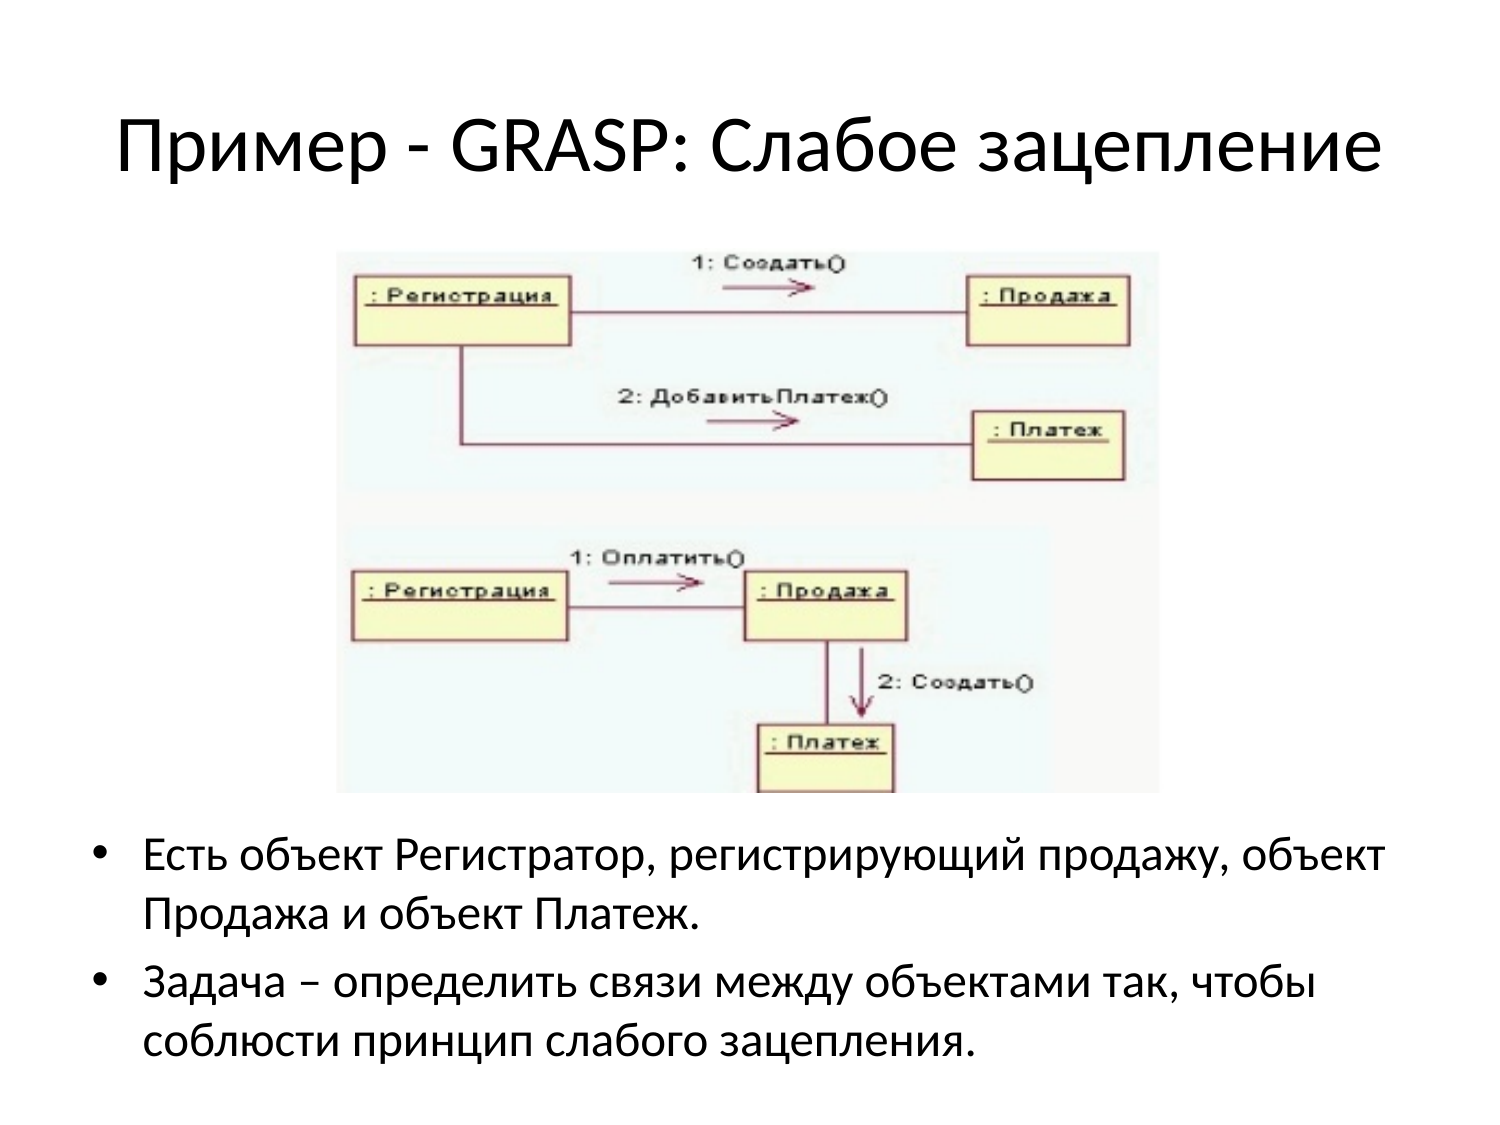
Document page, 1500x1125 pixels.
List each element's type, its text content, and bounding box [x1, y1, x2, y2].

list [336, 248, 1164, 794]
title Пример - GRASP: Слабое зацепление [75, 45, 1425, 233]
list Есть объект Регистратор, регистрирующий продажу, объект Продажа и объект Платеж. Задача – определить связи между объектами так, чтобы соблюсти принцип слабого зацепления. [76, 814, 1427, 1076]
